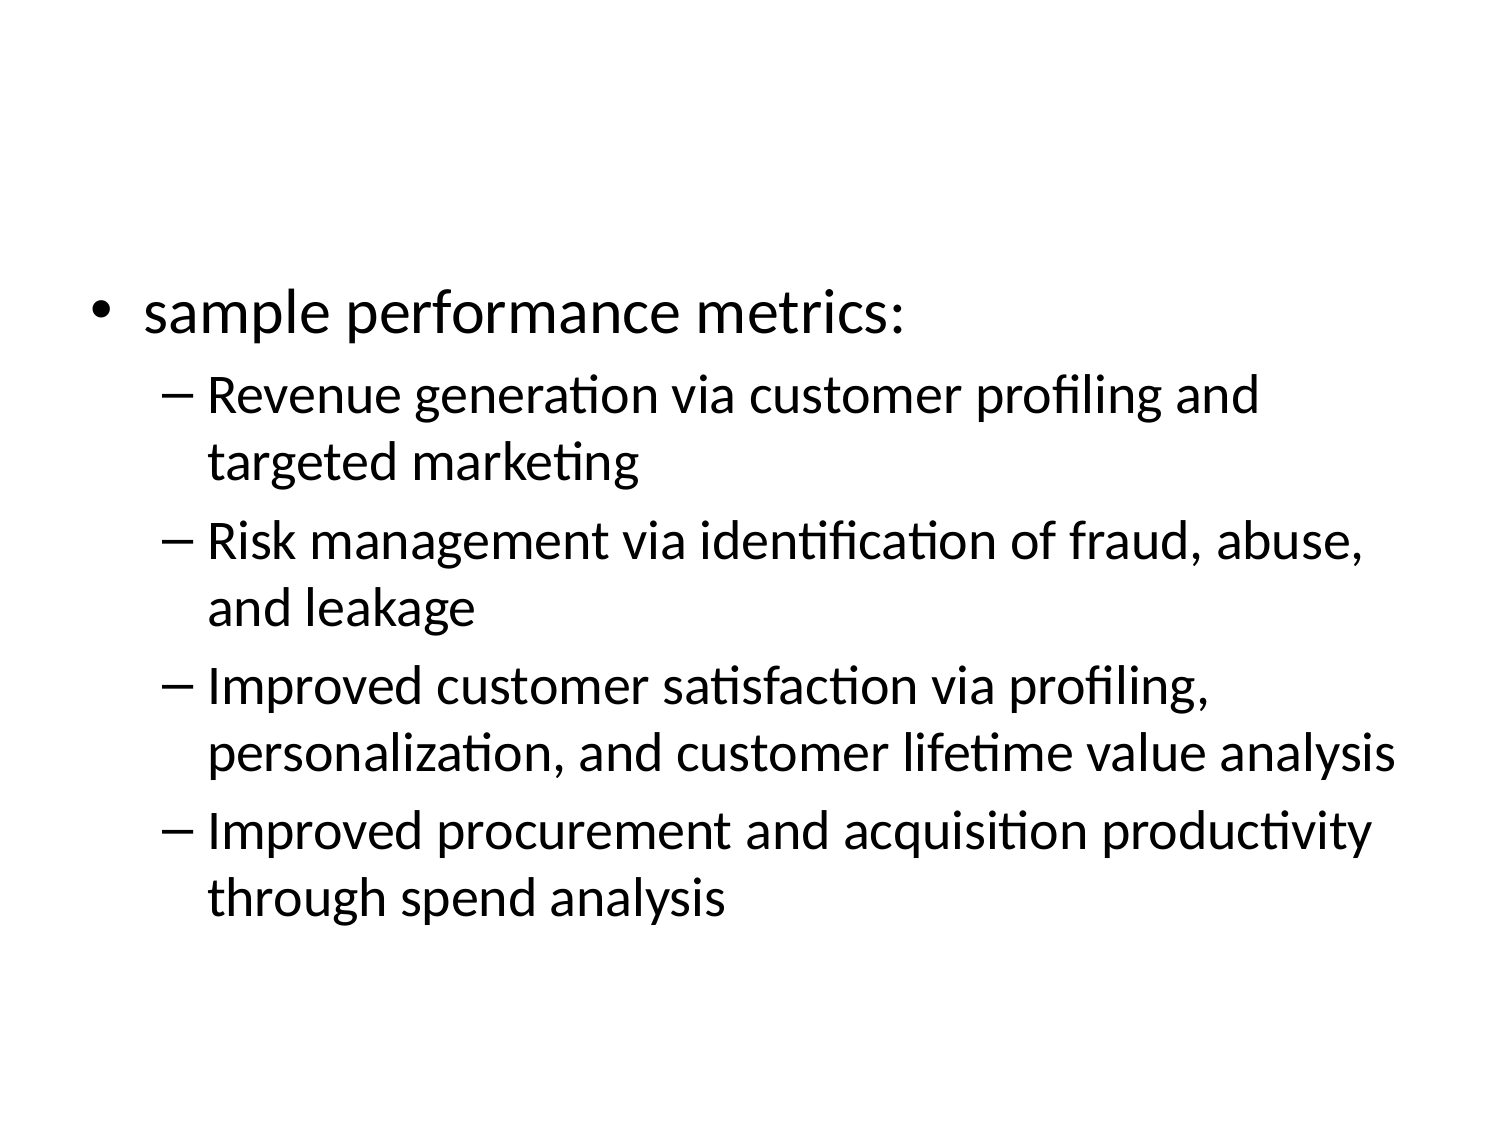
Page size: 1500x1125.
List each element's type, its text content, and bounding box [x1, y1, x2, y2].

list sample performance metrics: Revenue generation via customer profiling and targeted marketing Risk management via identification of fraud, abuse, and leakage Improved customer satisfaction via profiling, personalization, and customer lifetime value analysis Improved procurement and acquisition productivity through spend analysis [75, 262, 1425, 1005]
